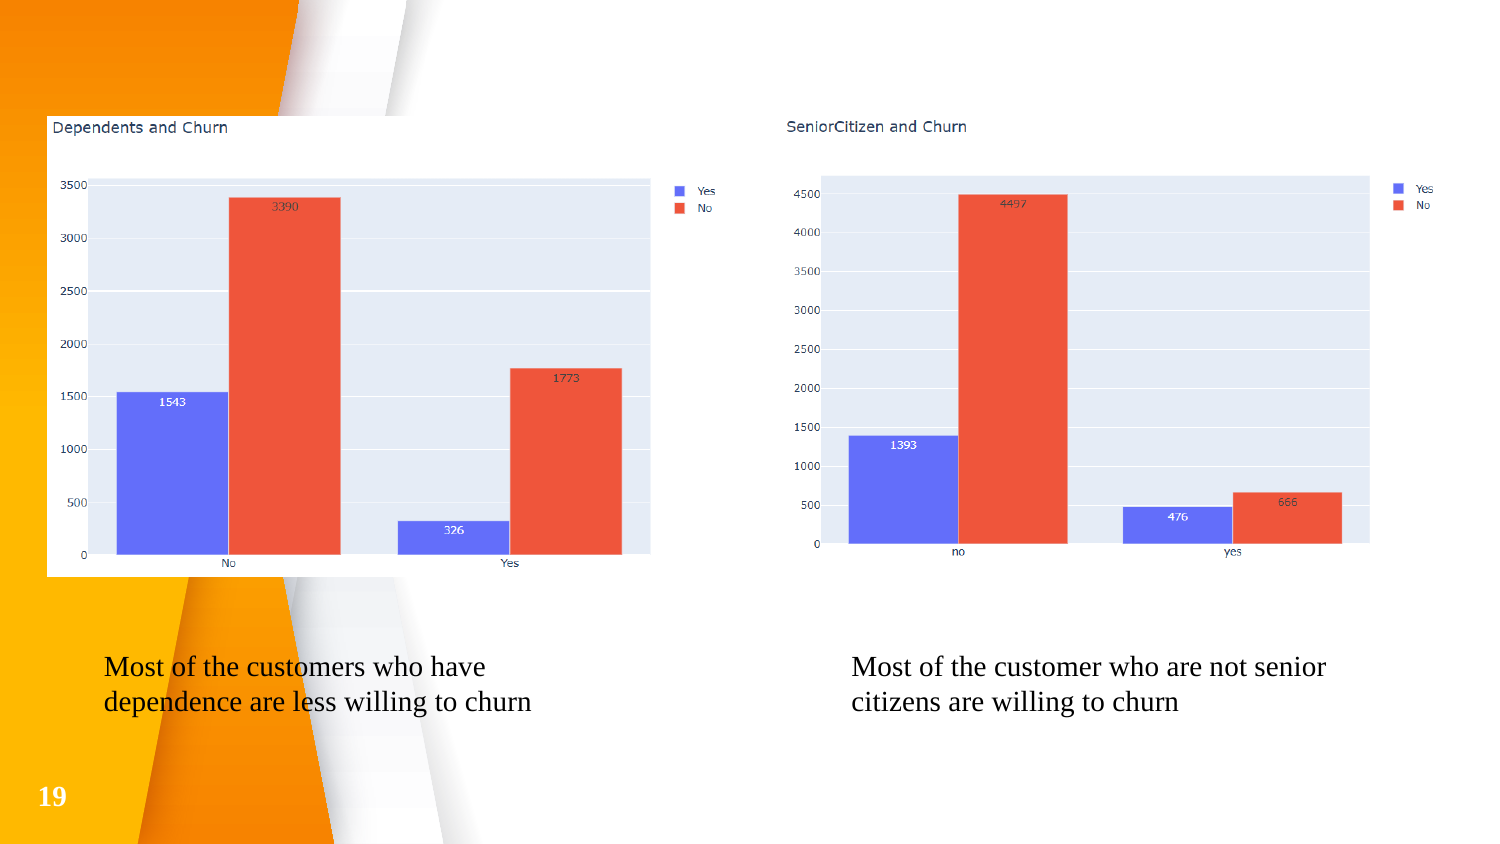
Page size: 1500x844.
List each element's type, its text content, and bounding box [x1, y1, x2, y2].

picture [47, 116, 735, 577]
slide_number 19 [37, 774, 99, 816]
text_box Most of the customers who have dependence are less willing to churn [89, 640, 621, 726]
picture [770, 116, 1453, 566]
text_box Most of the customer who are not senior citizens are willing to churn [836, 640, 1368, 726]
